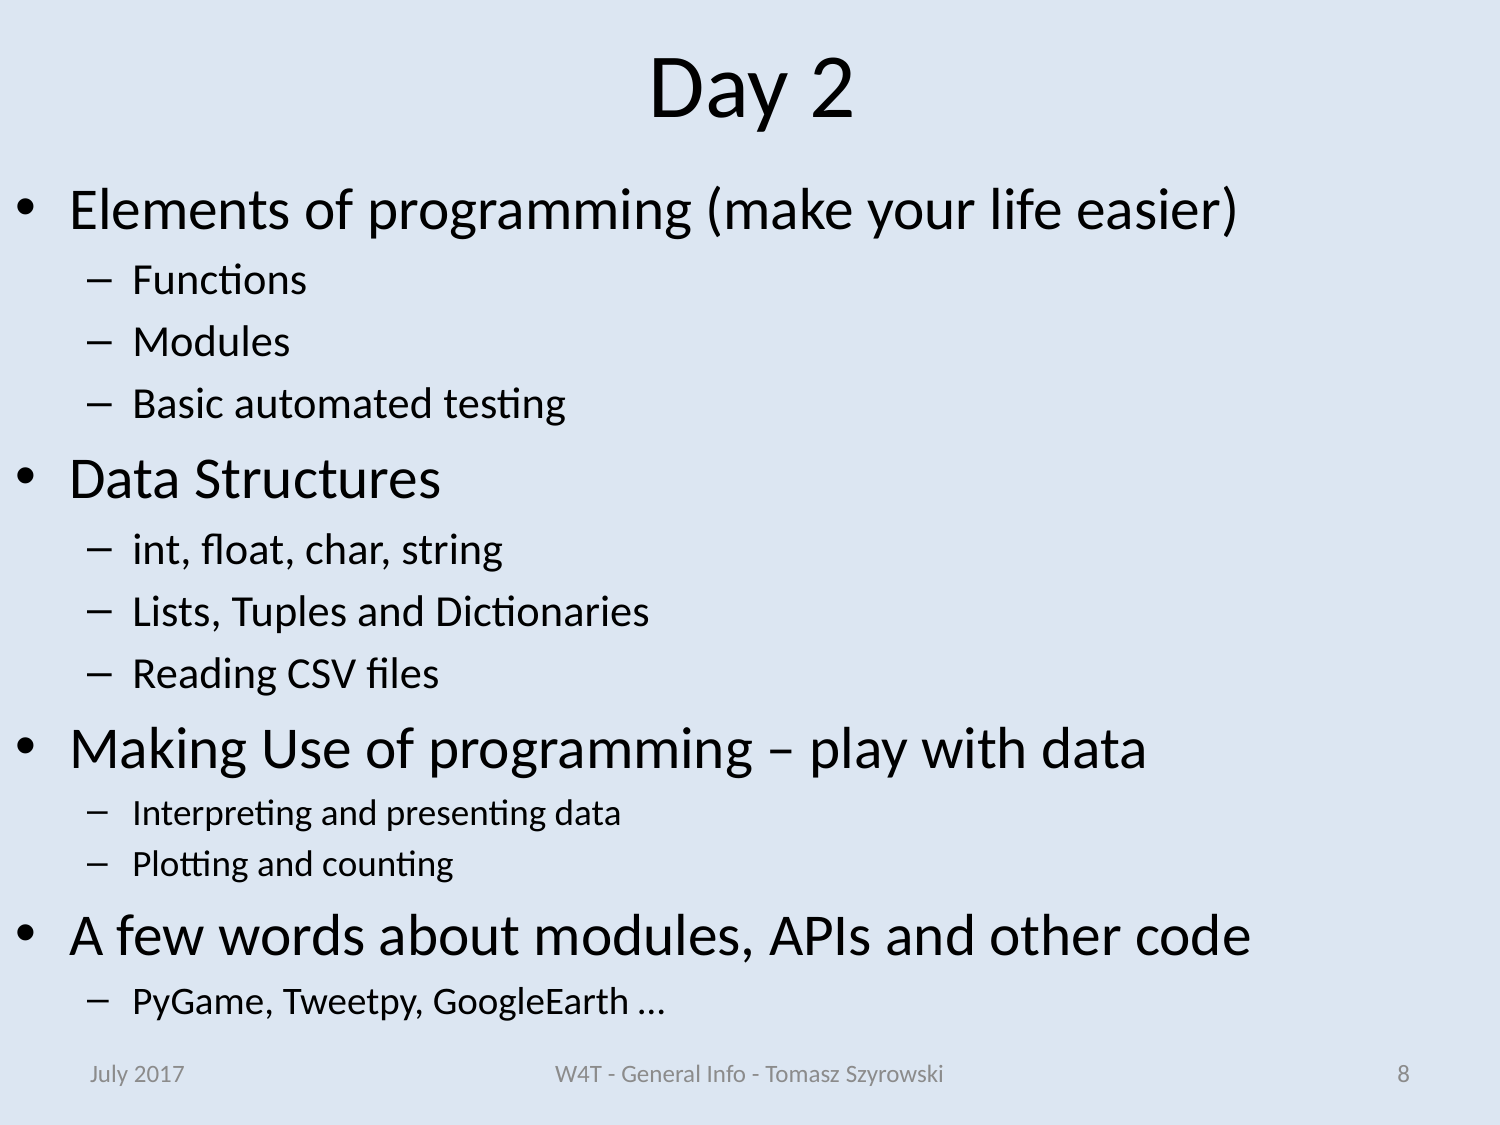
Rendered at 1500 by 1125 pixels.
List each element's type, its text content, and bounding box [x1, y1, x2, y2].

slide_number 8 [1074, 1042, 1425, 1103]
title Day 2 [5, 0, 1500, 162]
list Elements of programming (make your life easier) Functions Modules Basic automated testing Data Structures int, float, char, string Lists, Tuples and Dictionaries Reading CSV files Making Use of programming – play with data Interpreting and presenting data Plotting and counting A few words about modules, APIs and other code PyGame, Tweetpy, GoogleEarth … [0, 162, 1500, 1038]
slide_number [75, 1042, 425, 1103]
footer W4T - General Info - Tomasz Szyrowski [512, 1042, 988, 1103]
